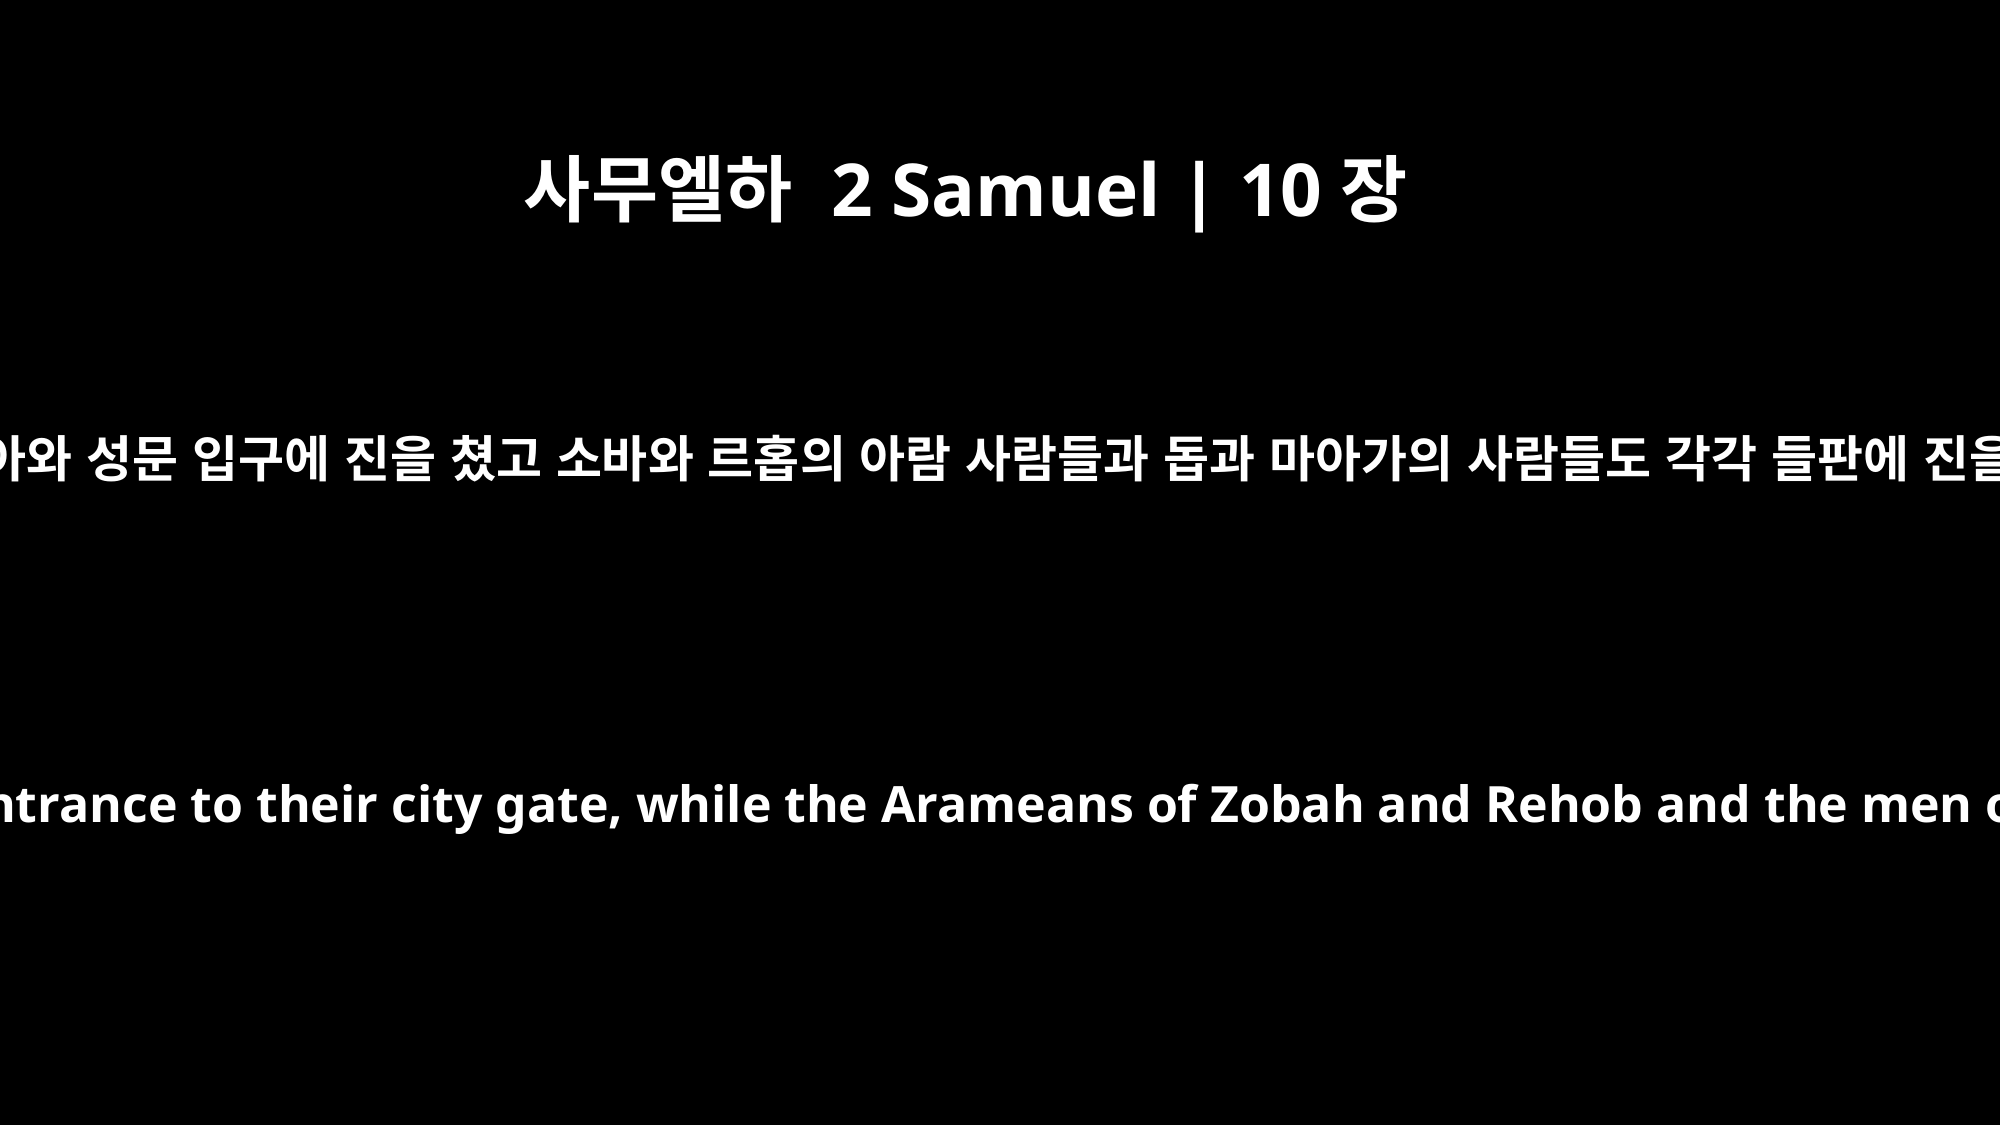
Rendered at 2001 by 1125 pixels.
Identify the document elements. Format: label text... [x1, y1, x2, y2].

text_box 8 암몬 자손은 나아와 성문 입구에 진을 쳤고 소바와 르홉의 아람 사람들과 돕과 마아가의 사람들도 각각 들판에 진을 쳤습니다. [0, 359, 2000, 495]
text_box The Ammonites came out and drew up in battle formation at the entrance to their city gate, while the Arameans of Zobah and Rehob and the men of Tob and Maacah were by themselves in the open country. [0, 764, 2000, 840]
text_box 사무엘하 2 Samuel | 10장 [509, 136, 1423, 239]
